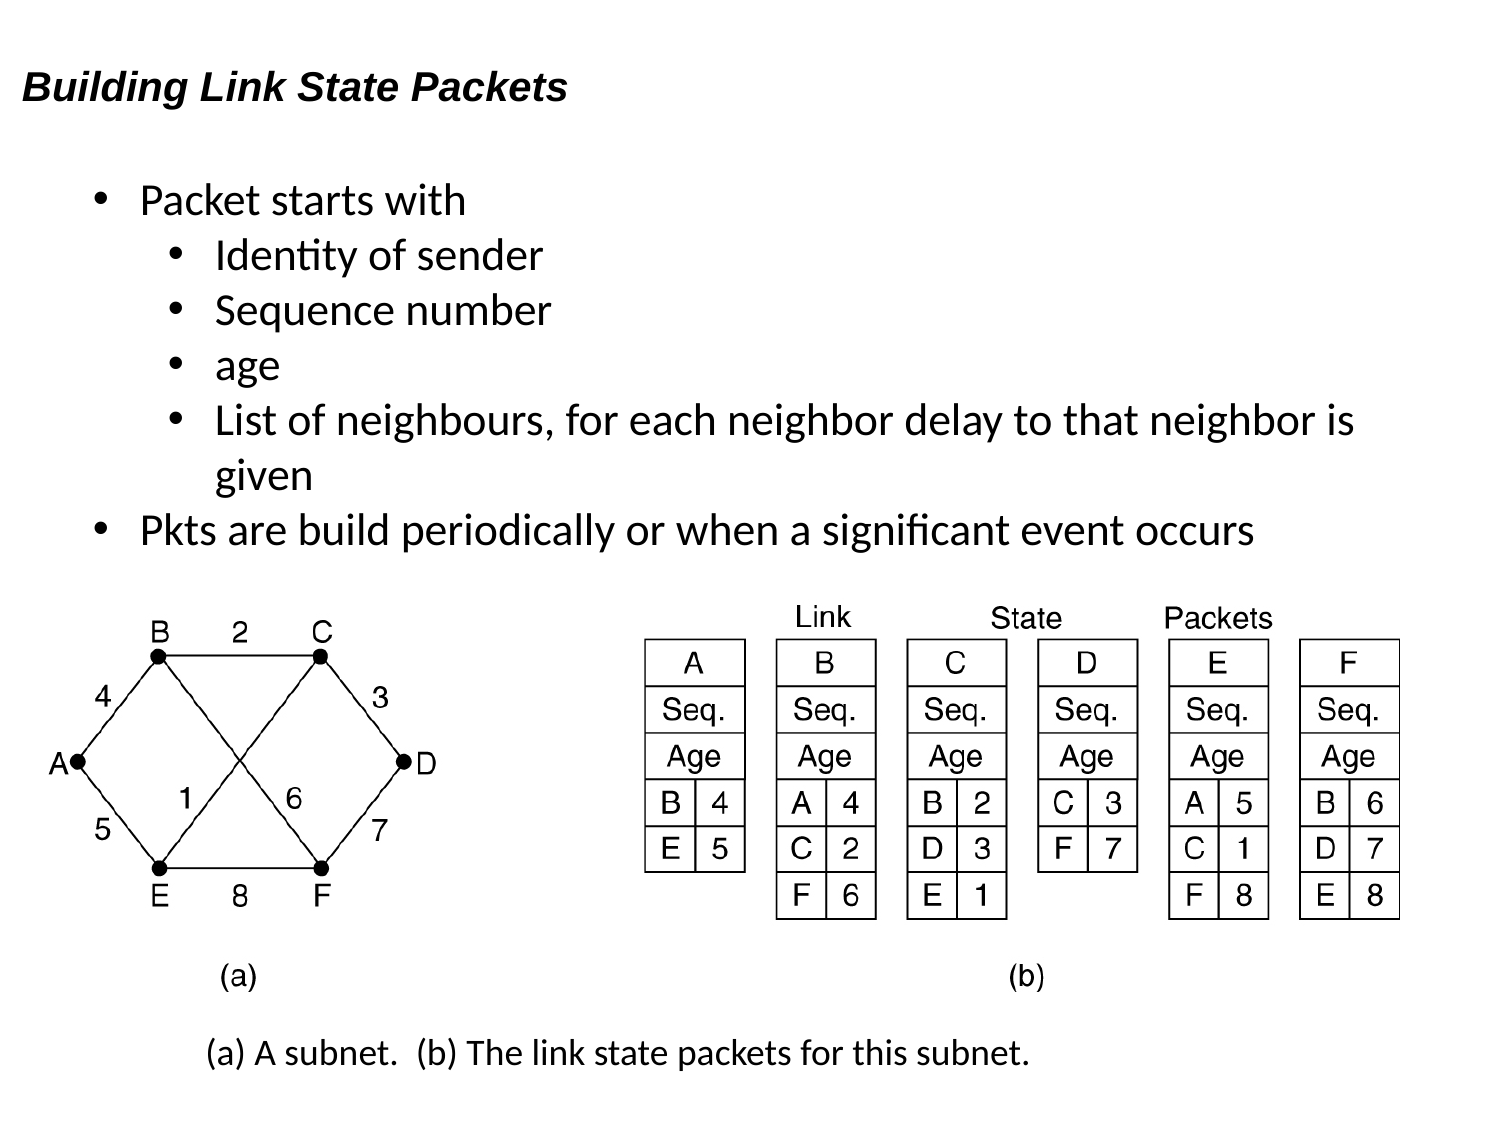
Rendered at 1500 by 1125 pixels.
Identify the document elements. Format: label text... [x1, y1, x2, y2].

text_box Packet starts with Identity of sender Sequence number age List of neighbours, for each neighbor delay to that neighbor is given Pkts are build periodically or when a significant event occurs [78, 162, 1400, 598]
list (a) A subnet. (b) The link state packets for this subnet. [205, 1032, 1434, 1125]
title Building Link State Packets [21, 59, 1479, 114]
picture [48, 598, 1400, 992]
